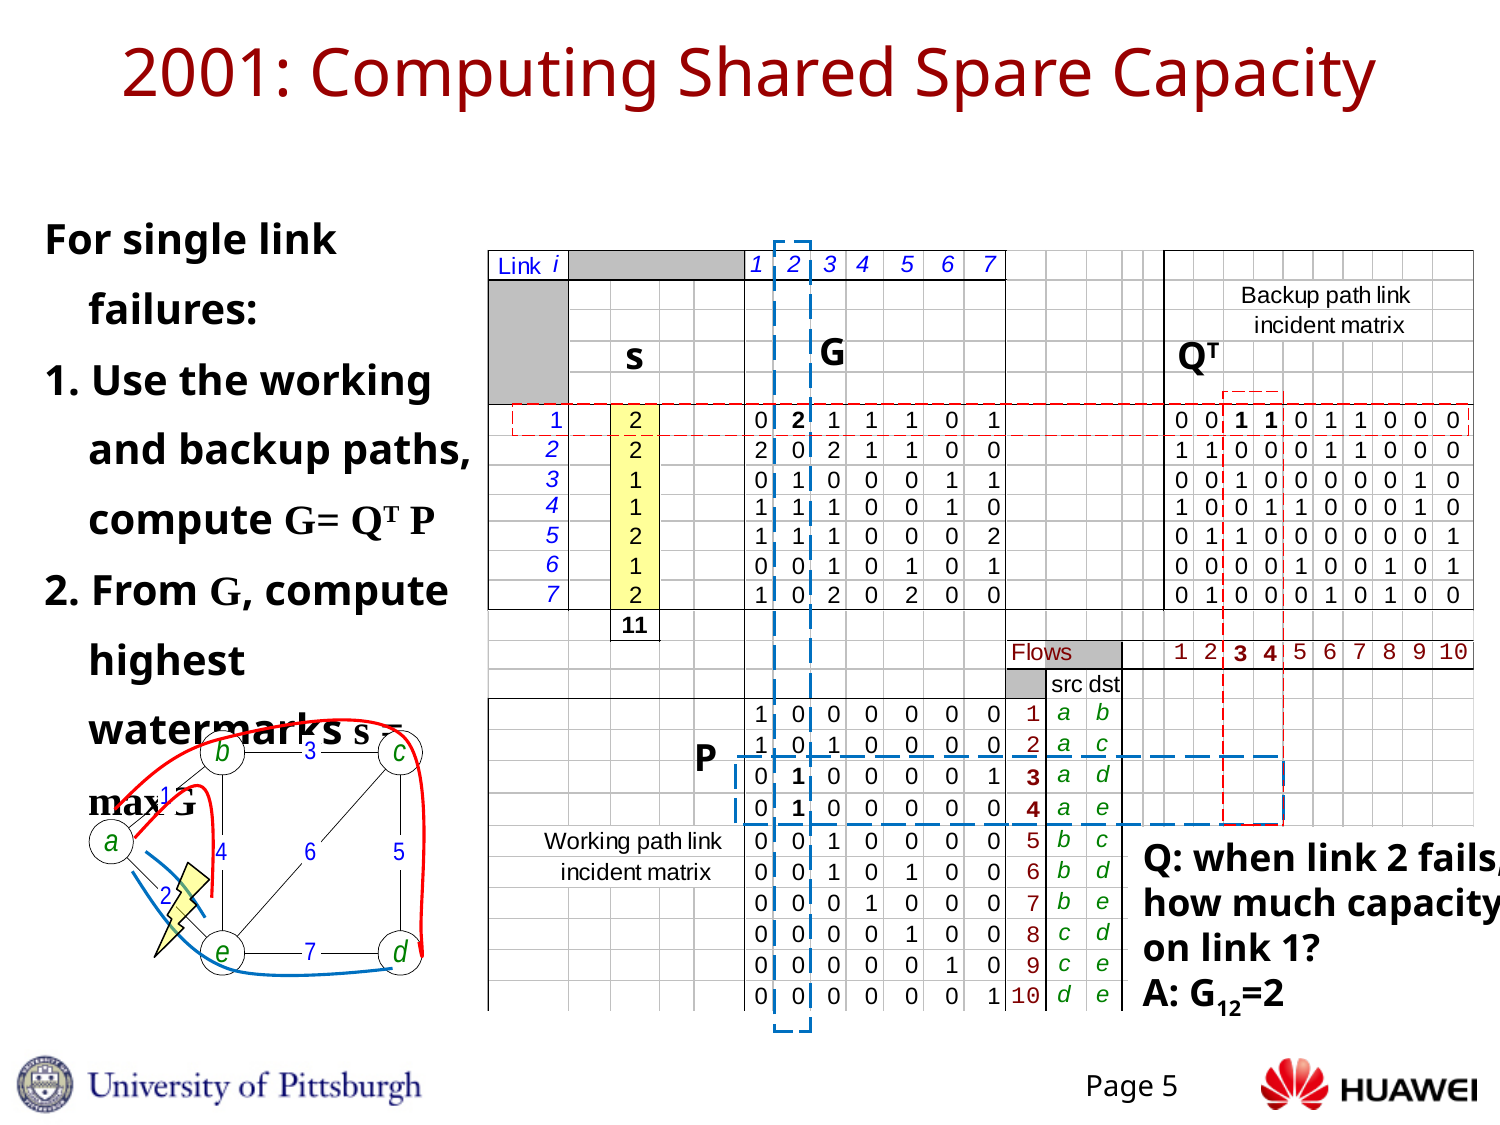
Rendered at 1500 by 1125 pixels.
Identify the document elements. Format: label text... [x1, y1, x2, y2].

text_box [87, 724, 126, 981]
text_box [132, 241, 1284, 389]
text_box Q: when link 2 fails, how much capacity on link 1? A: G12=2 [1288, 827, 1500, 1028]
picture [0, 1049, 427, 1125]
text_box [1288, 249, 1476, 1013]
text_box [132, 978, 1284, 1032]
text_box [114, 391, 1469, 970]
picture [1261, 1058, 1477, 1110]
title 2001: Computing Shared Spare Capacity [106, 22, 1409, 166]
list For single link failures: 1. Use the working and backup paths, compute G= QT P 2. From G, compute highest watermarks s = maxG [29, 186, 500, 1025]
slide_number Page 5 [1070, 1060, 1250, 1125]
